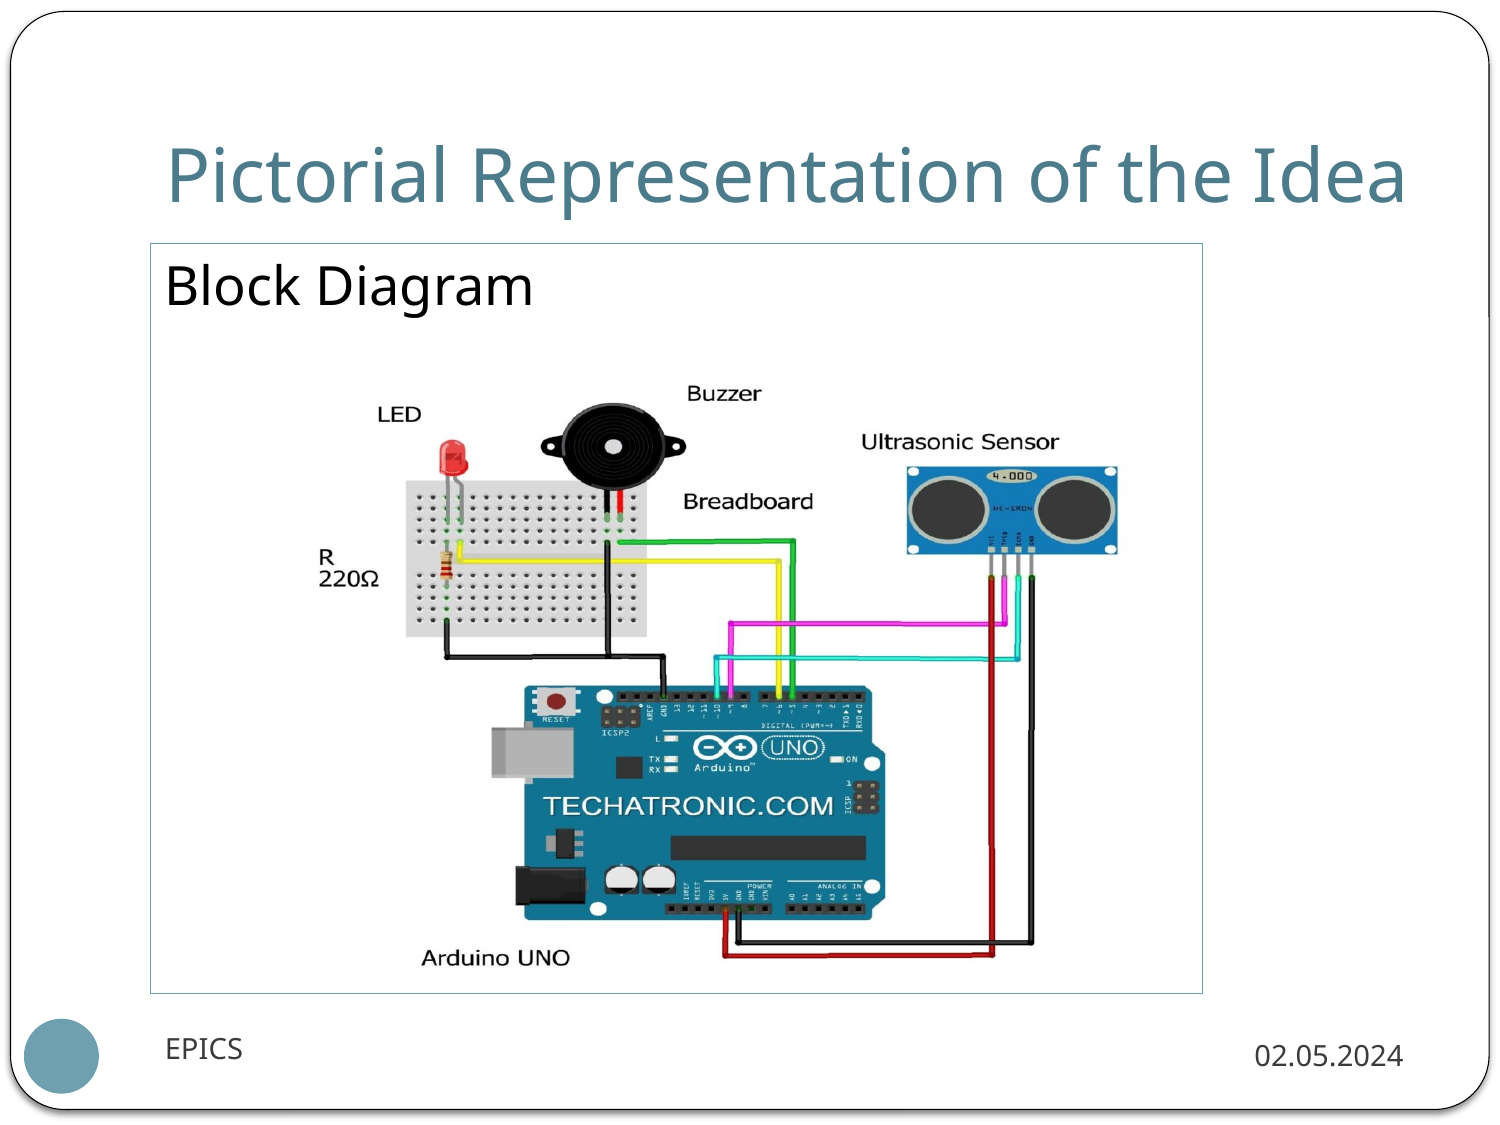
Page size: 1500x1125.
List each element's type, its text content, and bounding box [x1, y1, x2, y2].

title Pictorial Representation of the Idea [150, 45, 1425, 233]
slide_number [1012, 1015, 1419, 1094]
footer EPICS [150, 1012, 800, 1088]
list Block Diagram [150, 243, 1203, 994]
slide_number [23, 1018, 99, 1094]
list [318, 385, 1168, 970]
